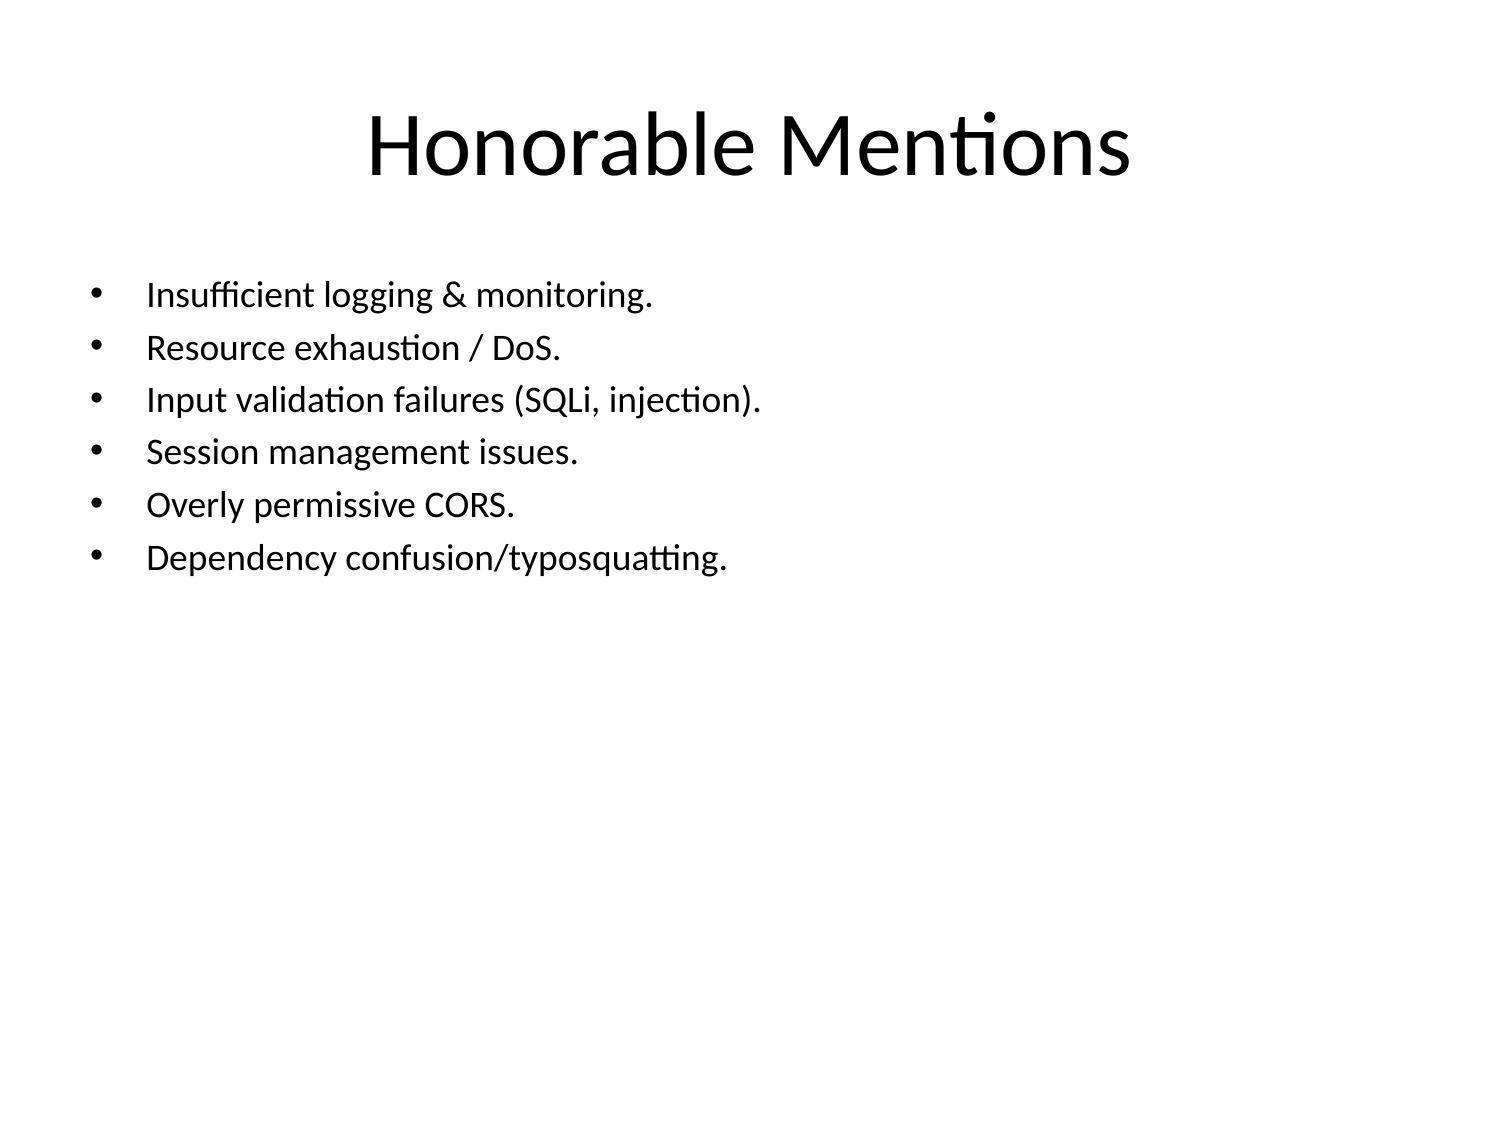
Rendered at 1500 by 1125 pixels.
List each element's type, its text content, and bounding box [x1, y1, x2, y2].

title Honorable Mentions [75, 45, 1425, 233]
list Insufficient logging & monitoring. Resource exhaustion / DoS. Input validation failures (SQLi, injection). Session management issues. Overly permissive CORS. Dependency confusion/typosquatting. [75, 262, 1425, 1005]
